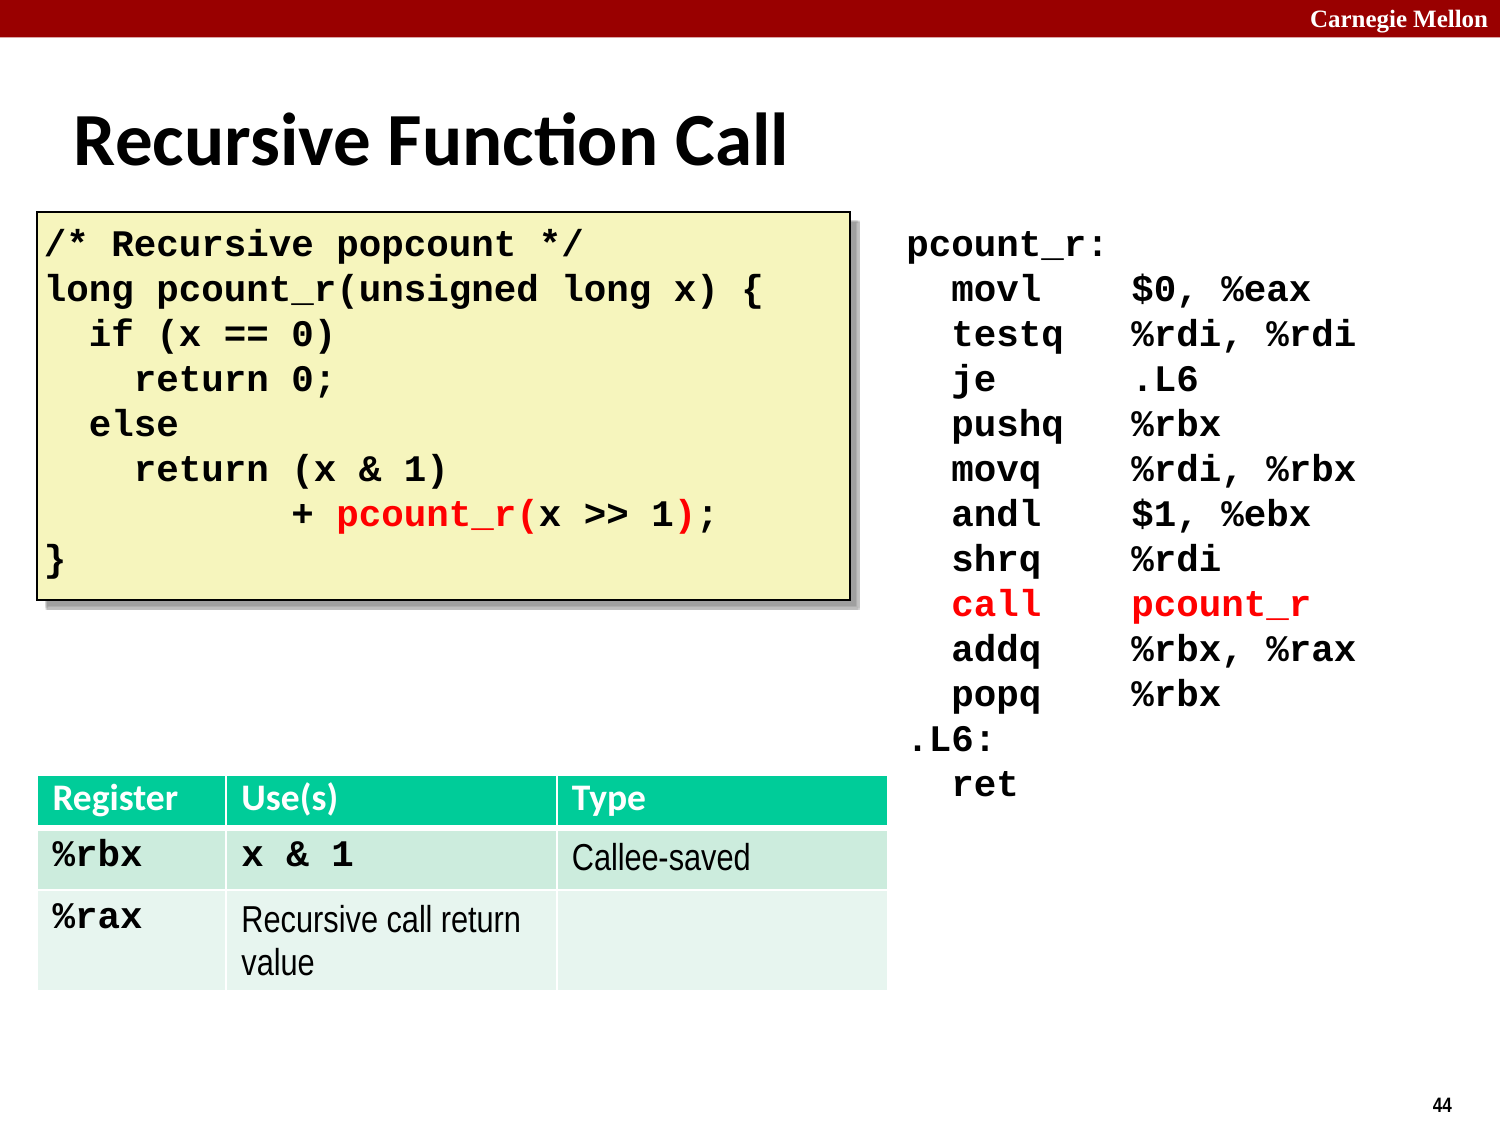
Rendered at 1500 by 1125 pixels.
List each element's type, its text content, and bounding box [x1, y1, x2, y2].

title Recursive Function Call [58, 72, 1305, 199]
table_cell x & 1 [227, 831, 556, 889]
table_header Type [558, 776, 887, 825]
table_header Use(s) [227, 776, 556, 825]
table_cell %rax [38, 891, 225, 990]
text_box /* Recursive popcount */ long pcount_r(unsigned long x) { if (x == 0) return 0; else return (x & 1) + pcount_r(x >> 1); } [37, 212, 850, 600]
table_cell Recursive call return value [227, 891, 556, 990]
table_cell [558, 891, 887, 990]
table_cell %rbx [38, 831, 225, 889]
text_box pcount_r: movl $0, %eax testq %rdi, %rdi je .L6 pushq %rbx movq %rdi, %rbx andl $1, %ebx shrq %rdi call pcount_r addq %rbx, %rax popq %rbx .L6: ret [899, 212, 1466, 875]
table_header Register [38, 776, 225, 825]
table_cell Callee-saved [558, 831, 887, 889]
